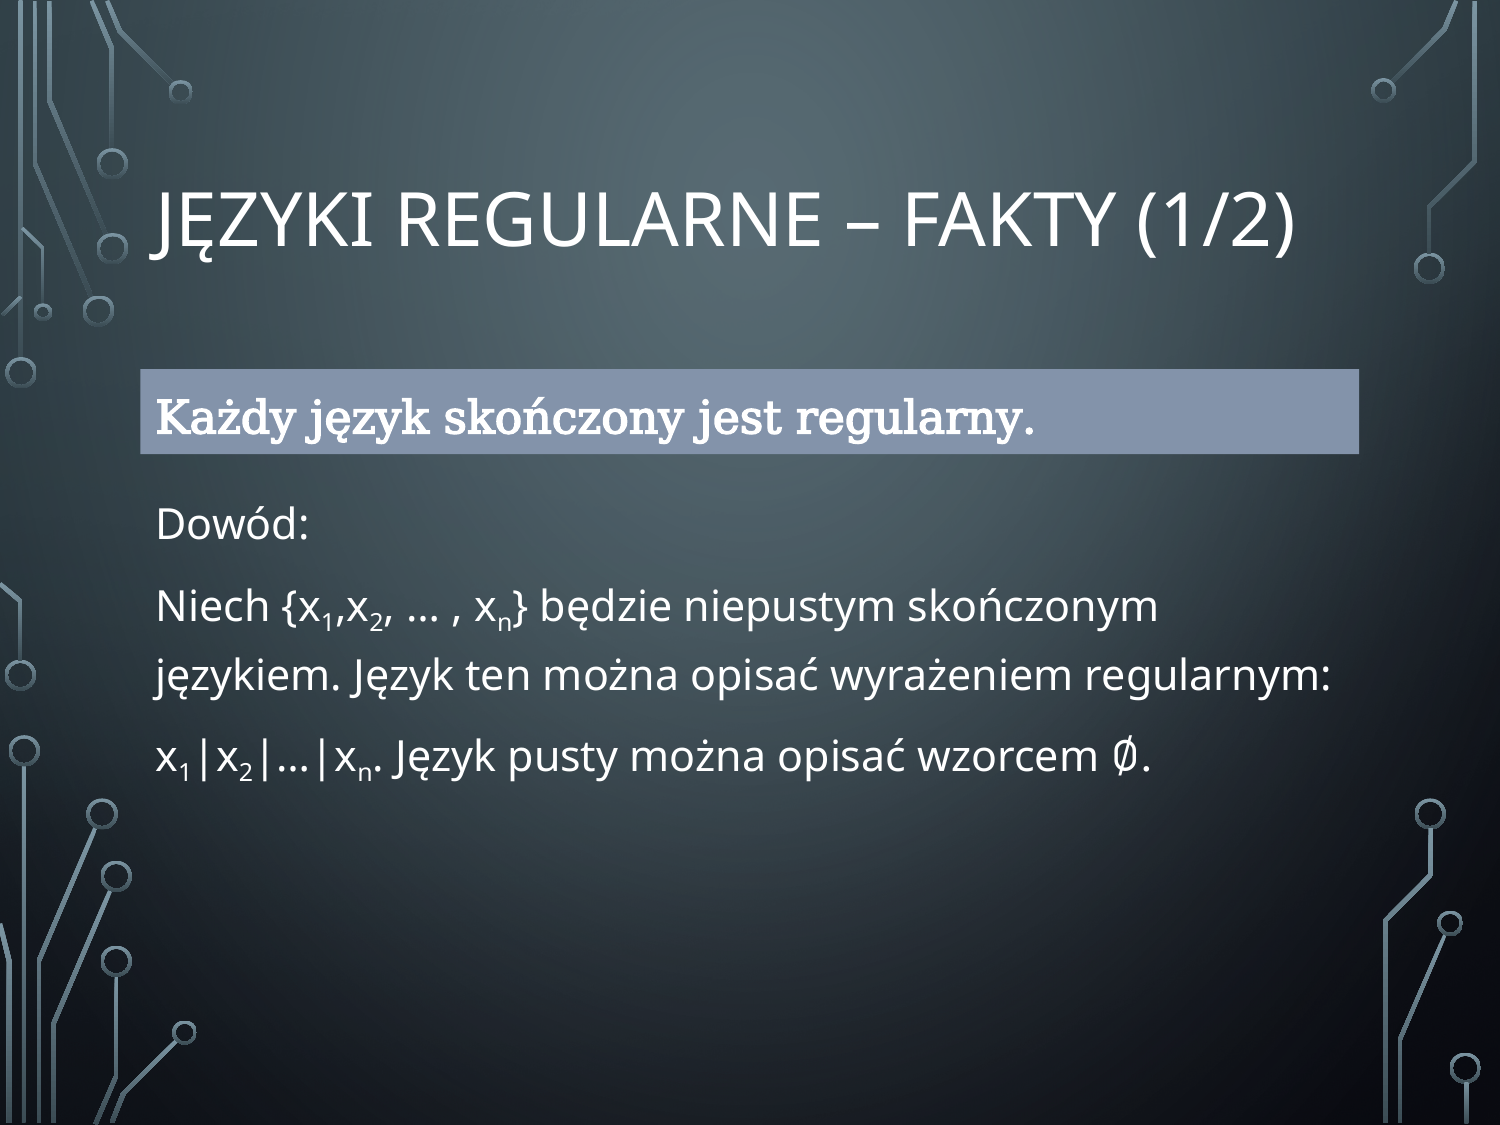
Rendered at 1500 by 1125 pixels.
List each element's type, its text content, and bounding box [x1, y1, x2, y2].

text_box Każdy język skończony jest regularny. [140, 369, 1360, 455]
list Dowód: Niech {x1,x2, … , xn} będzie niepustym skończonym językiem. Język ten można opisać wyrażeniem regularnym: x1|x2|…|xn. Język pusty można opisać wzorcem ∅. [140, 479, 1360, 837]
title Języki regularne – Fakty (1/2) [140, 101, 1360, 344]
